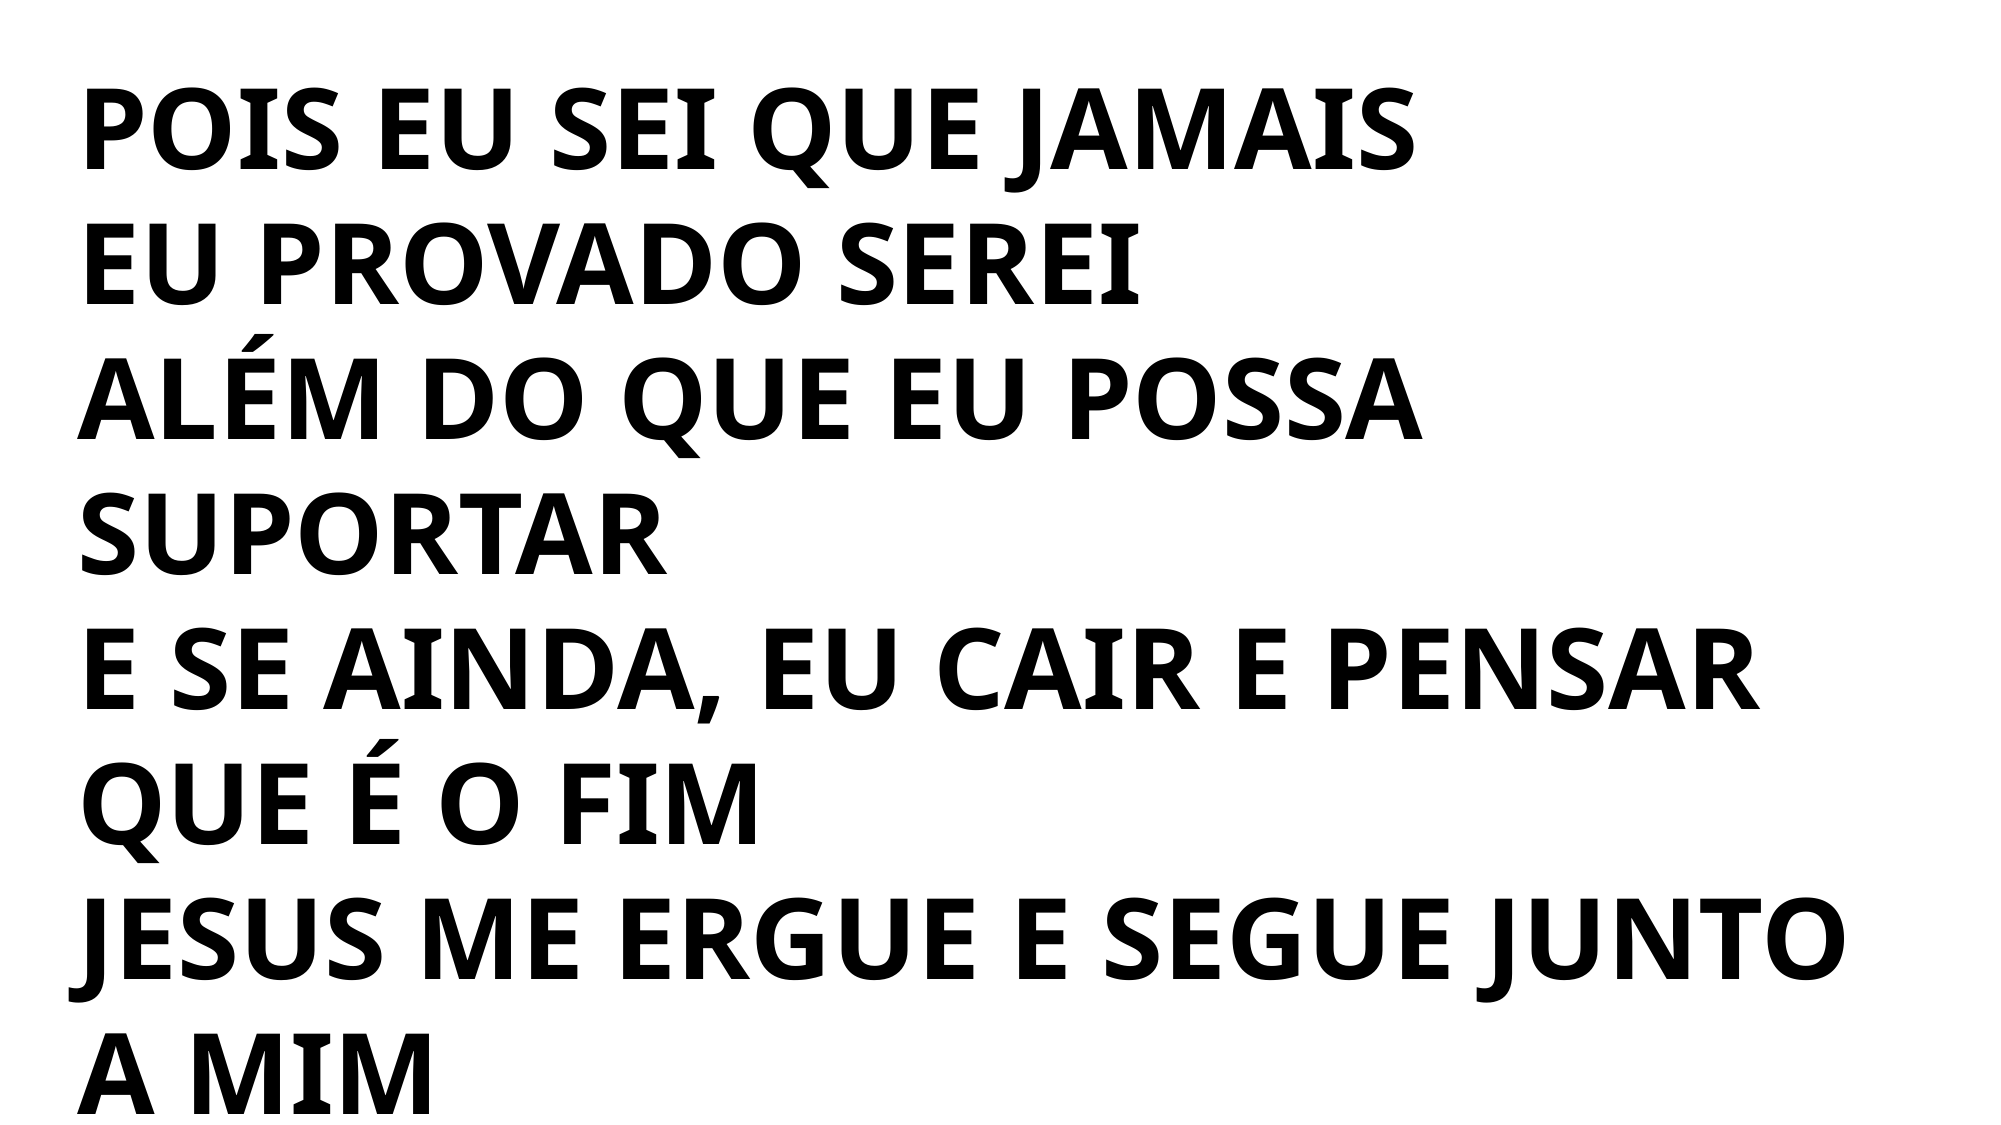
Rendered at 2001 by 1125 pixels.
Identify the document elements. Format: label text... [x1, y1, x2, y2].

text_box POIS EU SEI QUE JAMAIS EU PROVADO SEREI ALÉM DO QUE EU POSSA SUPORTAR E SE AINDA, EU CAIR E PENSAR QUE É O FIM JESUS ME ERGUE E SEGUE JUNTO A MIM [62, 49, 1965, 1125]
